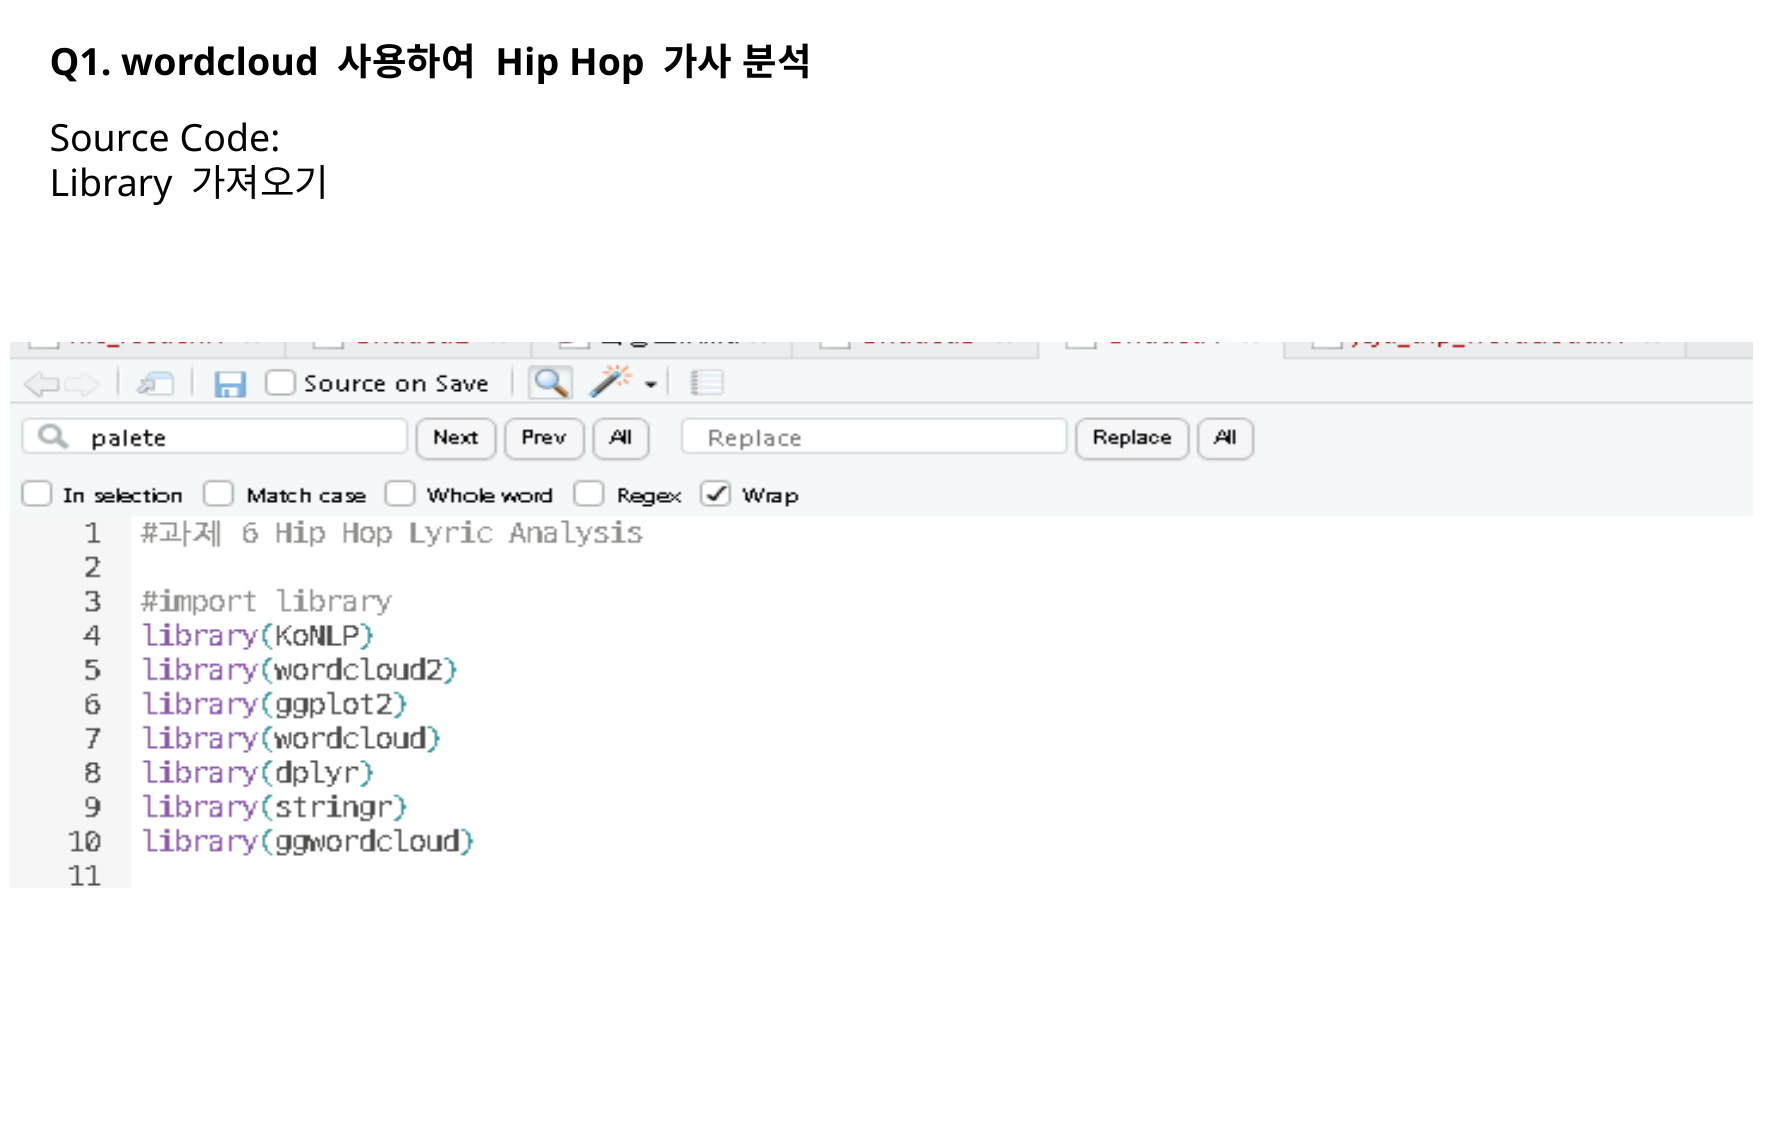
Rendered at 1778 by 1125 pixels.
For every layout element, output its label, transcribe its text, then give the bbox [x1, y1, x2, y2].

text_box Q1. wordcloud 사용하여 Hip Hop 가사 분석 [34, 30, 1757, 91]
text_box Source Code: Library 가져오기 [34, 106, 1757, 302]
picture [9, 342, 1754, 888]
